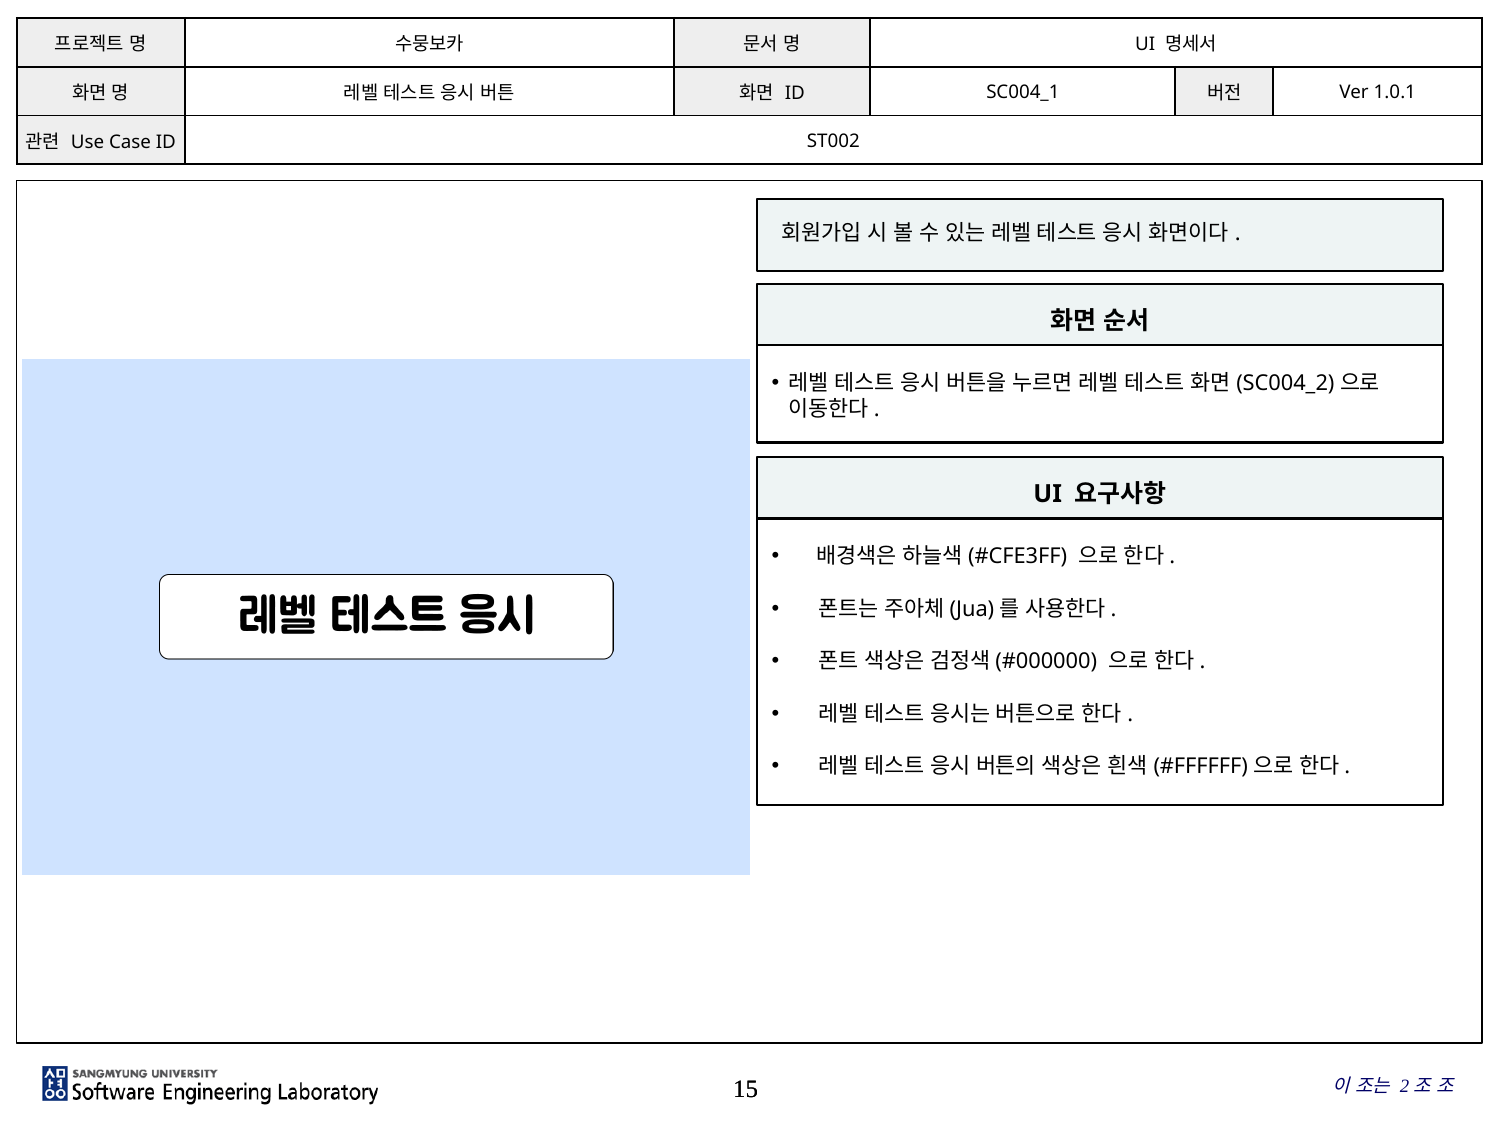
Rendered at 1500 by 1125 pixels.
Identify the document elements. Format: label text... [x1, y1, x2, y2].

table_header 문서 명 [675, 19, 869, 66]
table_cell SC004_1 [871, 68, 1174, 115]
table_header 프로젝트 명 [18, 19, 184, 66]
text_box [756, 283, 1444, 443]
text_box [756, 456, 1444, 806]
picture [22, 357, 750, 876]
table_header UI 명세서 [871, 19, 1481, 66]
table_cell ST002 [186, 116, 1481, 163]
footer 이 조는 2조 조 [994, 1060, 1454, 1110]
table_cell 버전 [1176, 68, 1272, 115]
table_header 수뭉보카 [186, 19, 673, 66]
table_cell 화면 명 [18, 68, 184, 115]
table_cell 레벨 테스트 응시 버튼 [186, 68, 673, 115]
table_cell 관련 Use Case ID [18, 116, 184, 163]
table_cell Ver 1.0.1 [1274, 68, 1481, 115]
text_box 회원가입 시 볼 수 있는 레벨 테스트 응시 화면이다. [756, 198, 1444, 271]
picture [42, 1066, 382, 1106]
table_cell 화면 ID [675, 68, 869, 115]
